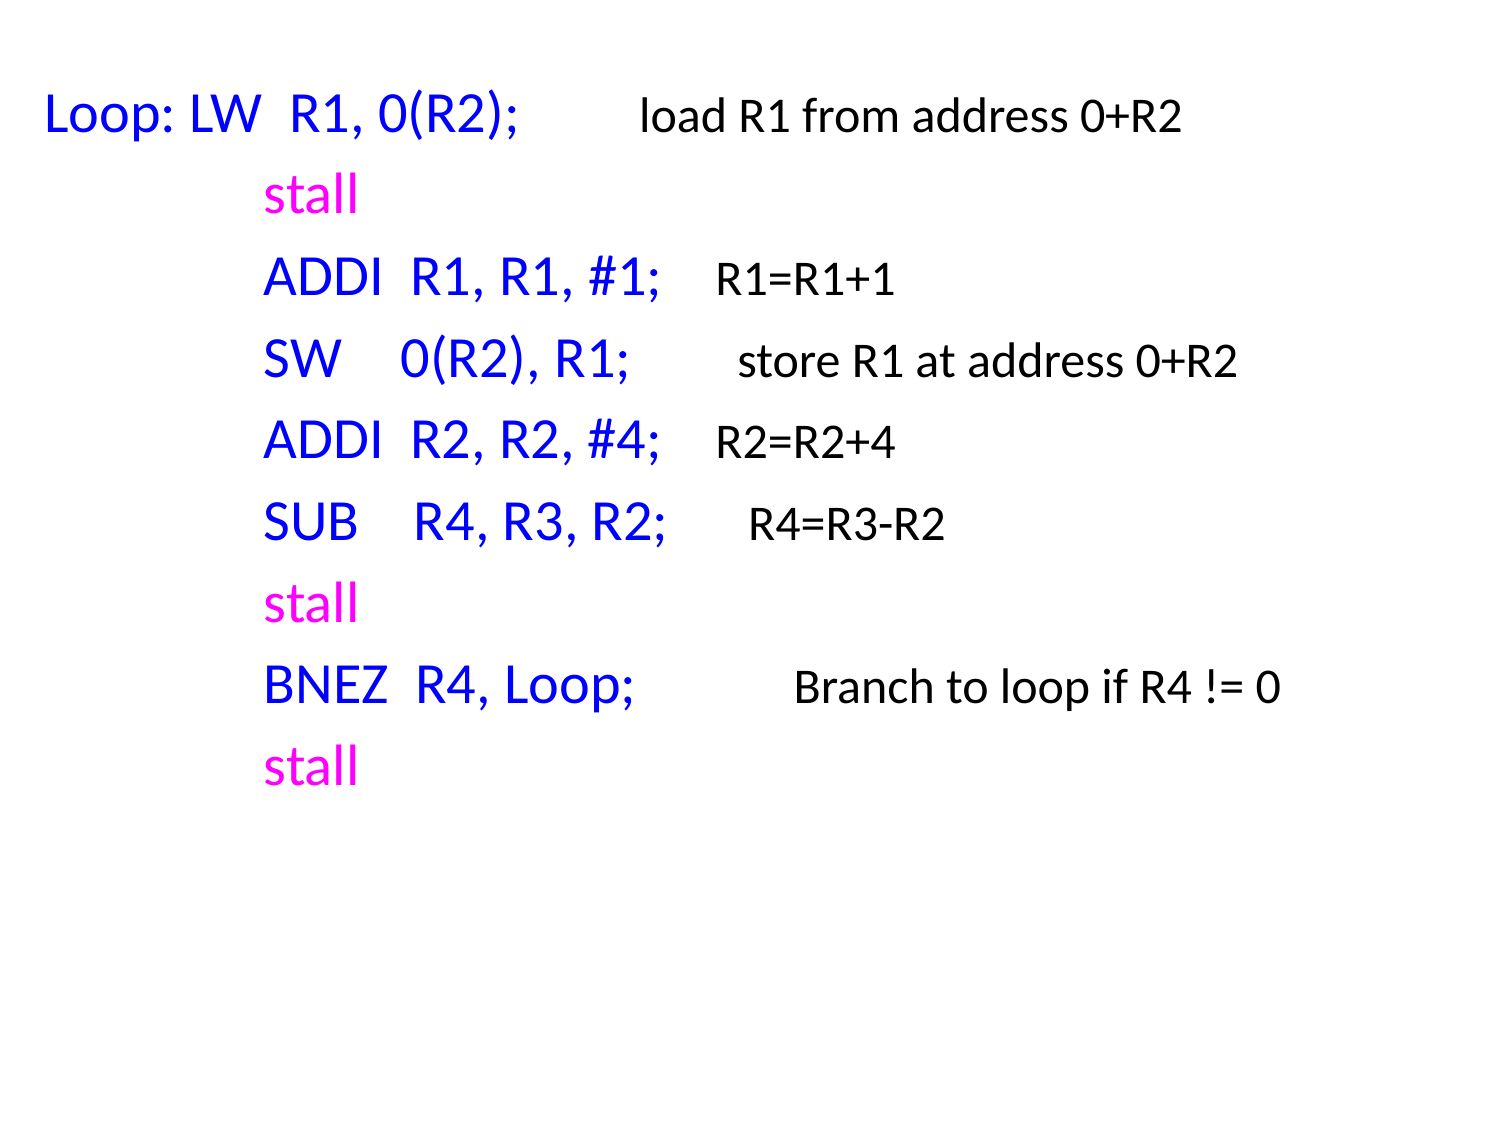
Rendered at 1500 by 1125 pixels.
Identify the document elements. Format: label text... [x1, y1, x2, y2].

list Loop: LW R1, 0(R2); load R1 from address 0+R2 stall ADDI R1, R1, #1; R1=R1+1 SW 0(R2), R1; store R1 at address 0+R2 ADDI R2, R2, #4; R2=R2+4 SUB R4, R3, R2; R4=R3-R2 stall BNEZ R4, Loop; Branch to loop if R4 != 0 stall [29, 66, 1469, 1094]
